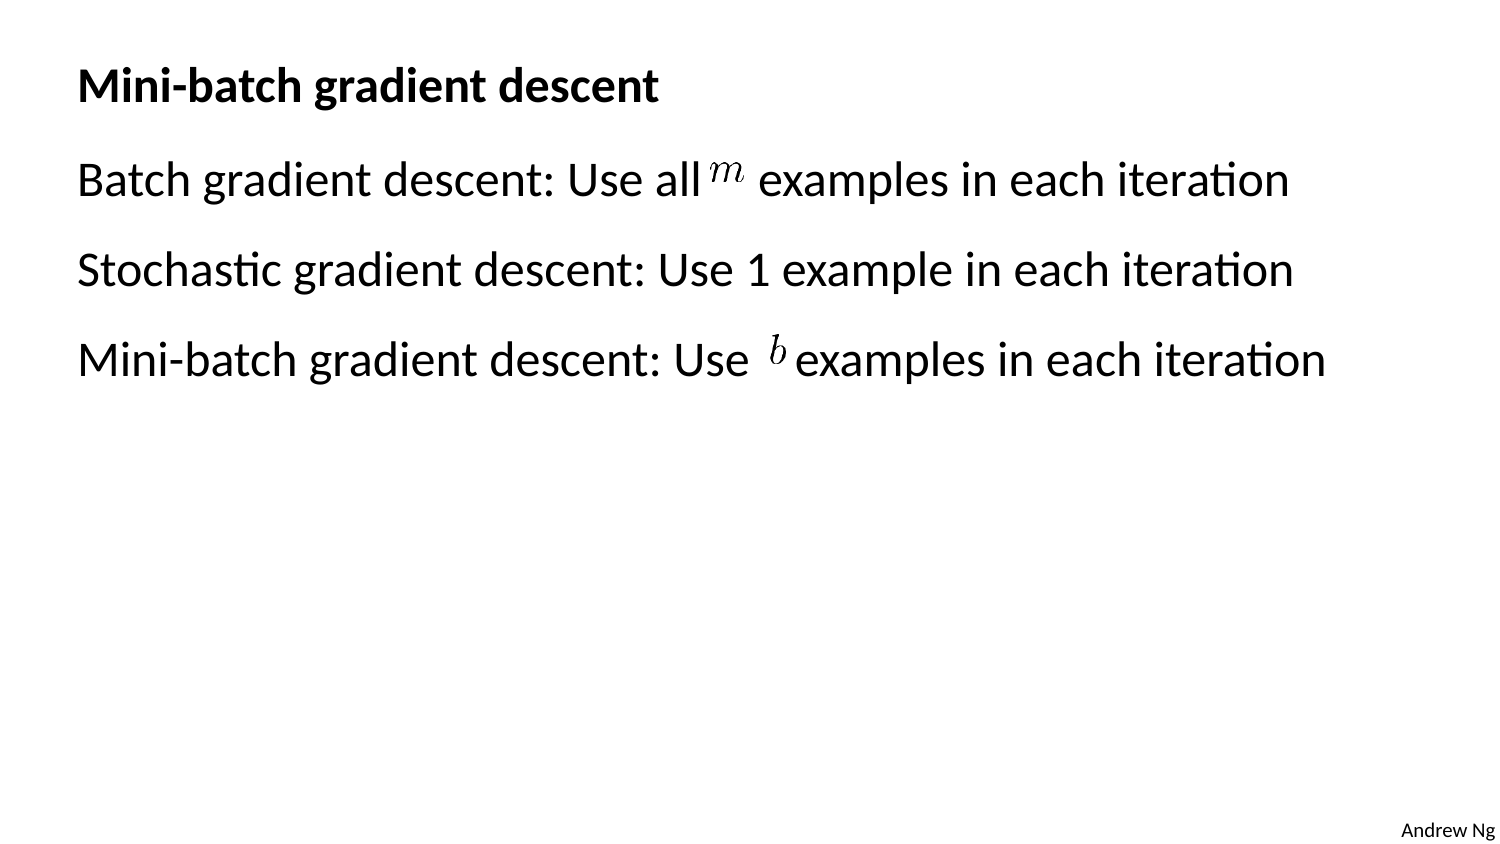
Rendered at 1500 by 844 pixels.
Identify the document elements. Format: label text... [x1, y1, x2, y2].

text_box Batch gradient descent: Use all examples in each iteration Stochastic gradient descent: Use 1 example in each iteration Mini-batch gradient descent: Use examples in each iteration [62, 108, 1425, 394]
text_box Mini-batch gradient descent [62, 45, 1425, 108]
picture [709, 162, 744, 182]
picture [770, 334, 787, 364]
